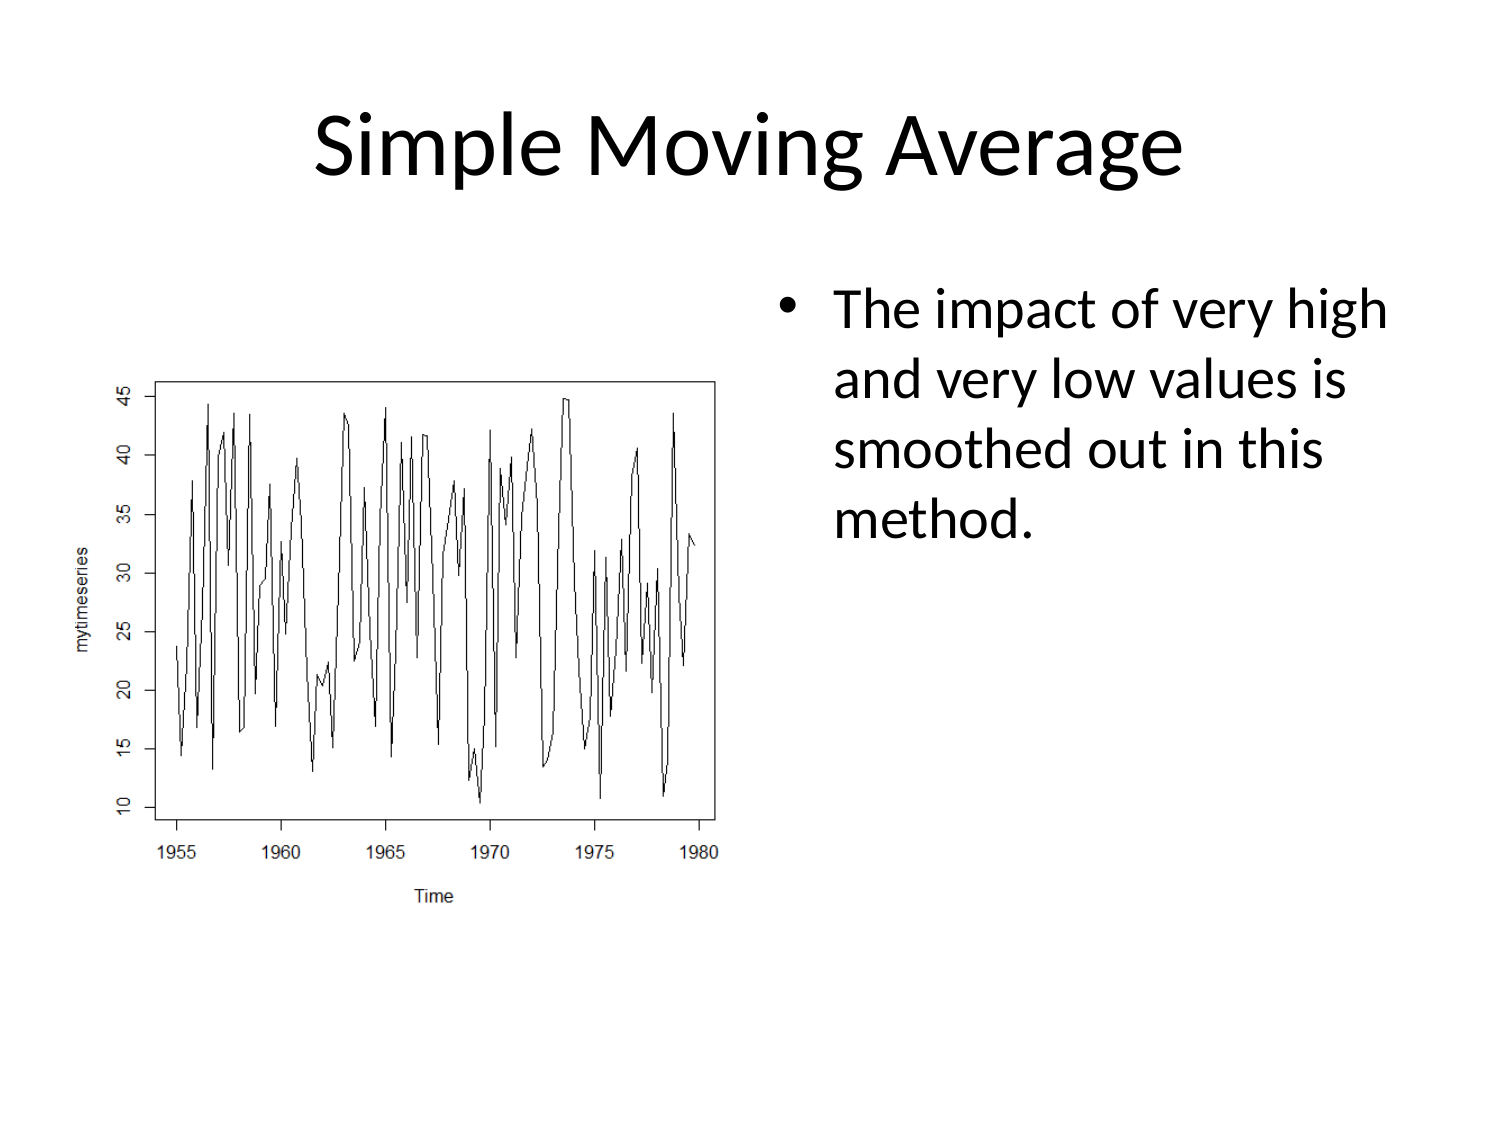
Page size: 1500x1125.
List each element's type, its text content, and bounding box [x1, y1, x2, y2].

list The impact of very high and very low values is smoothed out in this method. [762, 262, 1425, 1005]
title Simple Moving Average [75, 45, 1425, 233]
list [74, 352, 738, 915]
